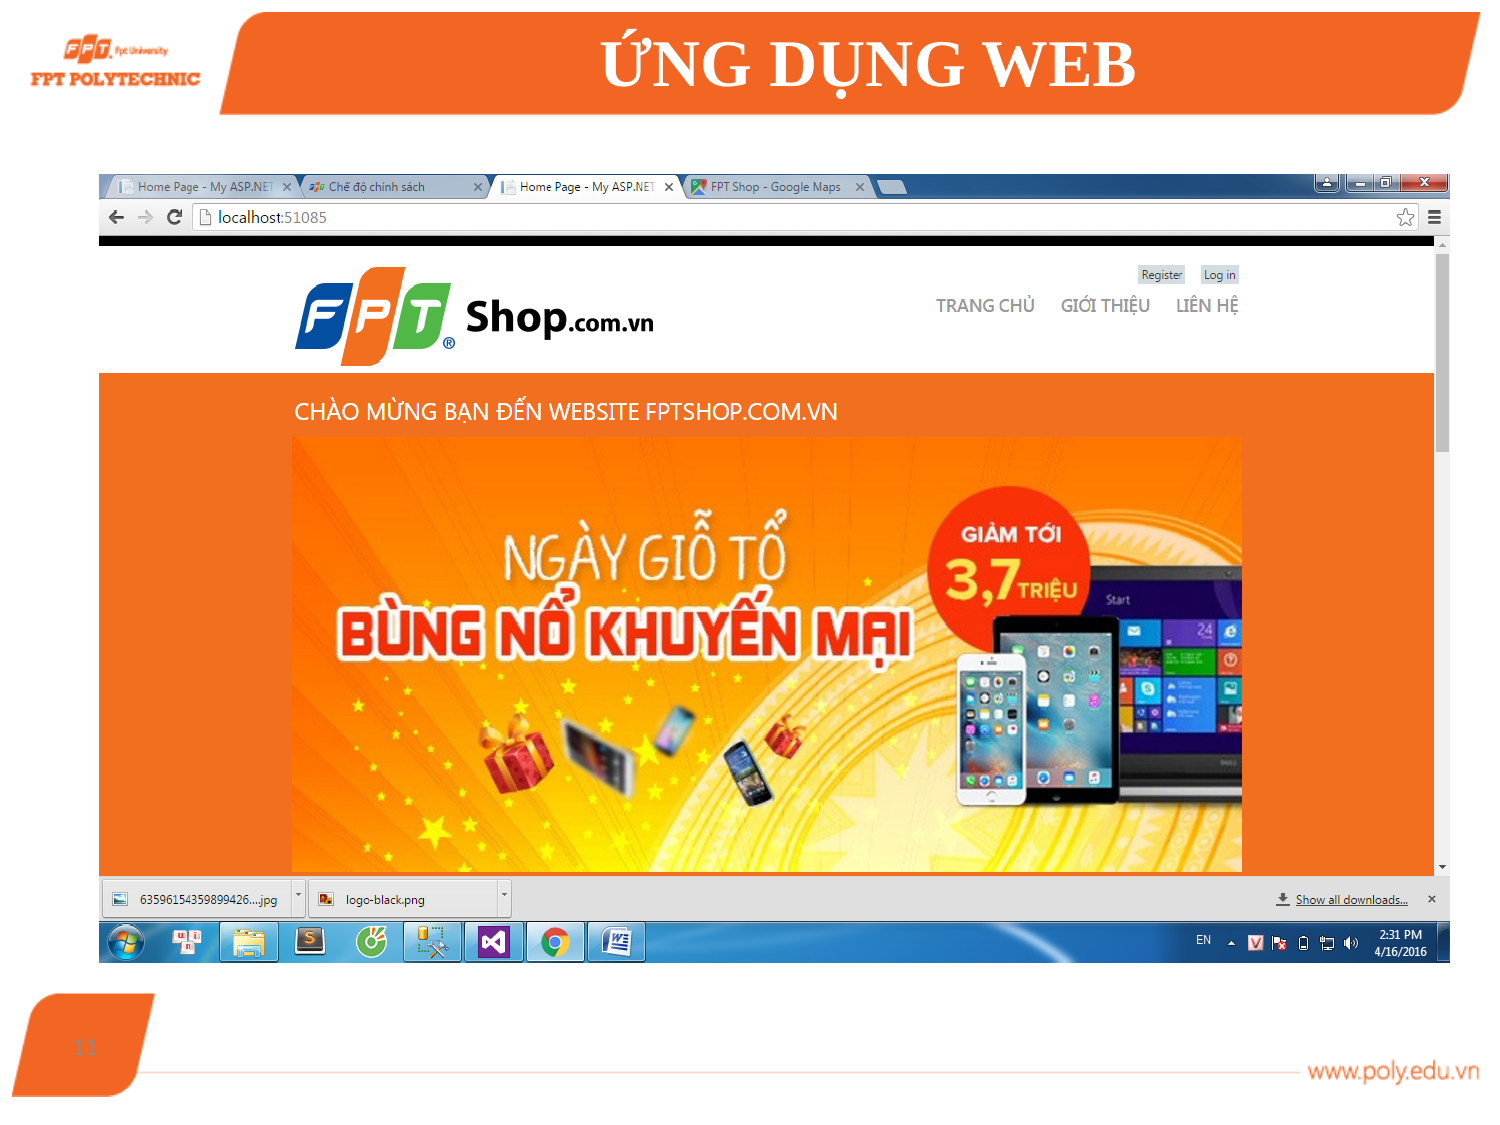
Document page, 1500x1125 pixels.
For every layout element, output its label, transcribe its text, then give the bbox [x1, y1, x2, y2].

slide_number 11 [0, 1015, 113, 1075]
picture [12, 12, 1482, 1097]
title ỨNG DỤNG WEB [287, 12, 1450, 93]
